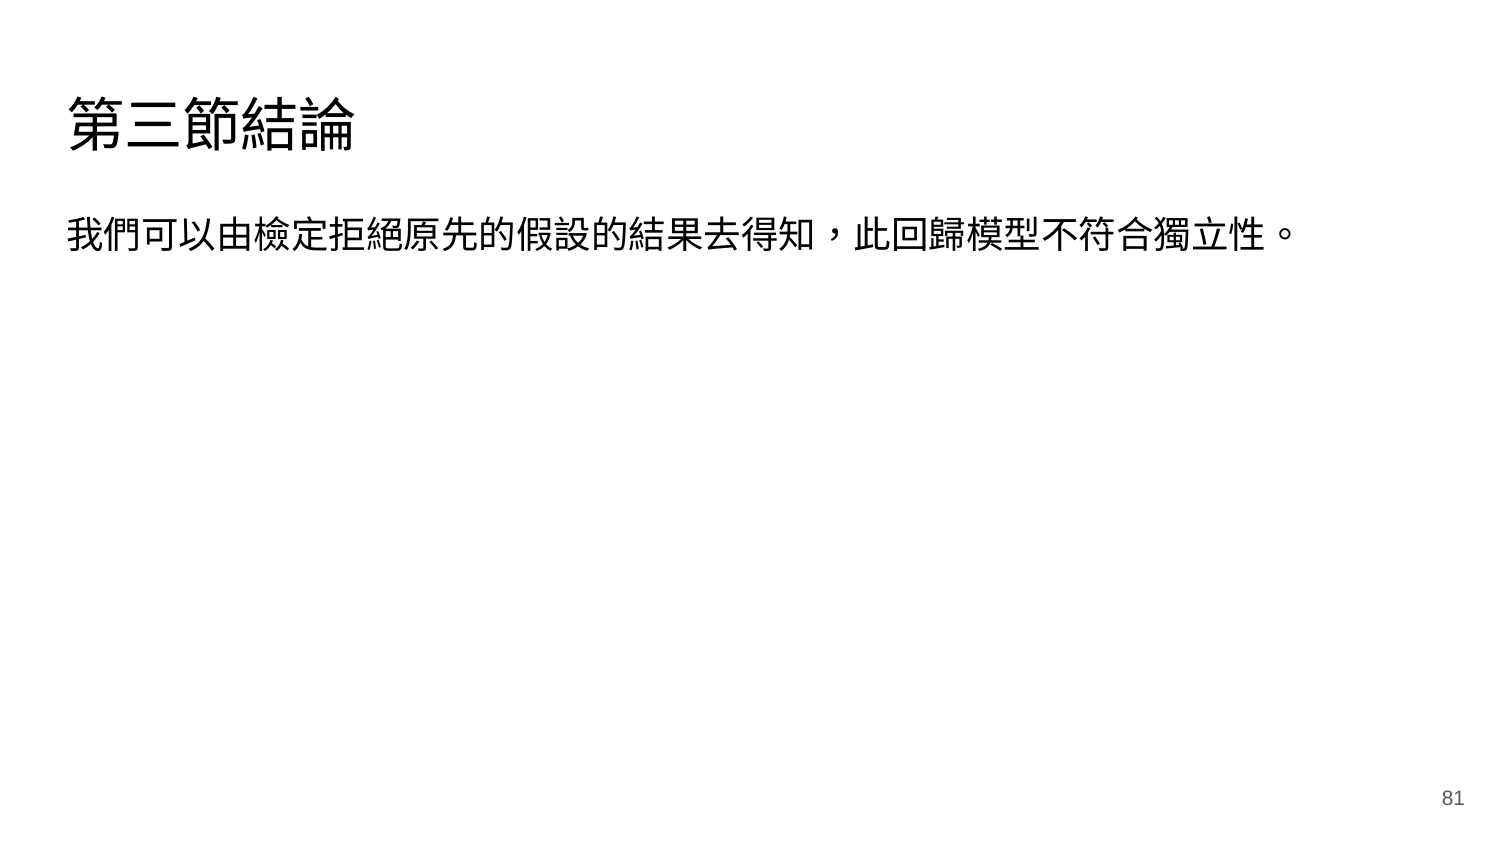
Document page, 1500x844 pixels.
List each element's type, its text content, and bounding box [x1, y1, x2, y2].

slide_number ‹#› [1389, 764, 1480, 830]
list 我們可以由檢定拒絕原先的假設的結果去得知，此回歸模型不符合獨立性。 [51, 189, 1449, 750]
title 第三節結論 [51, 72, 1449, 167]
